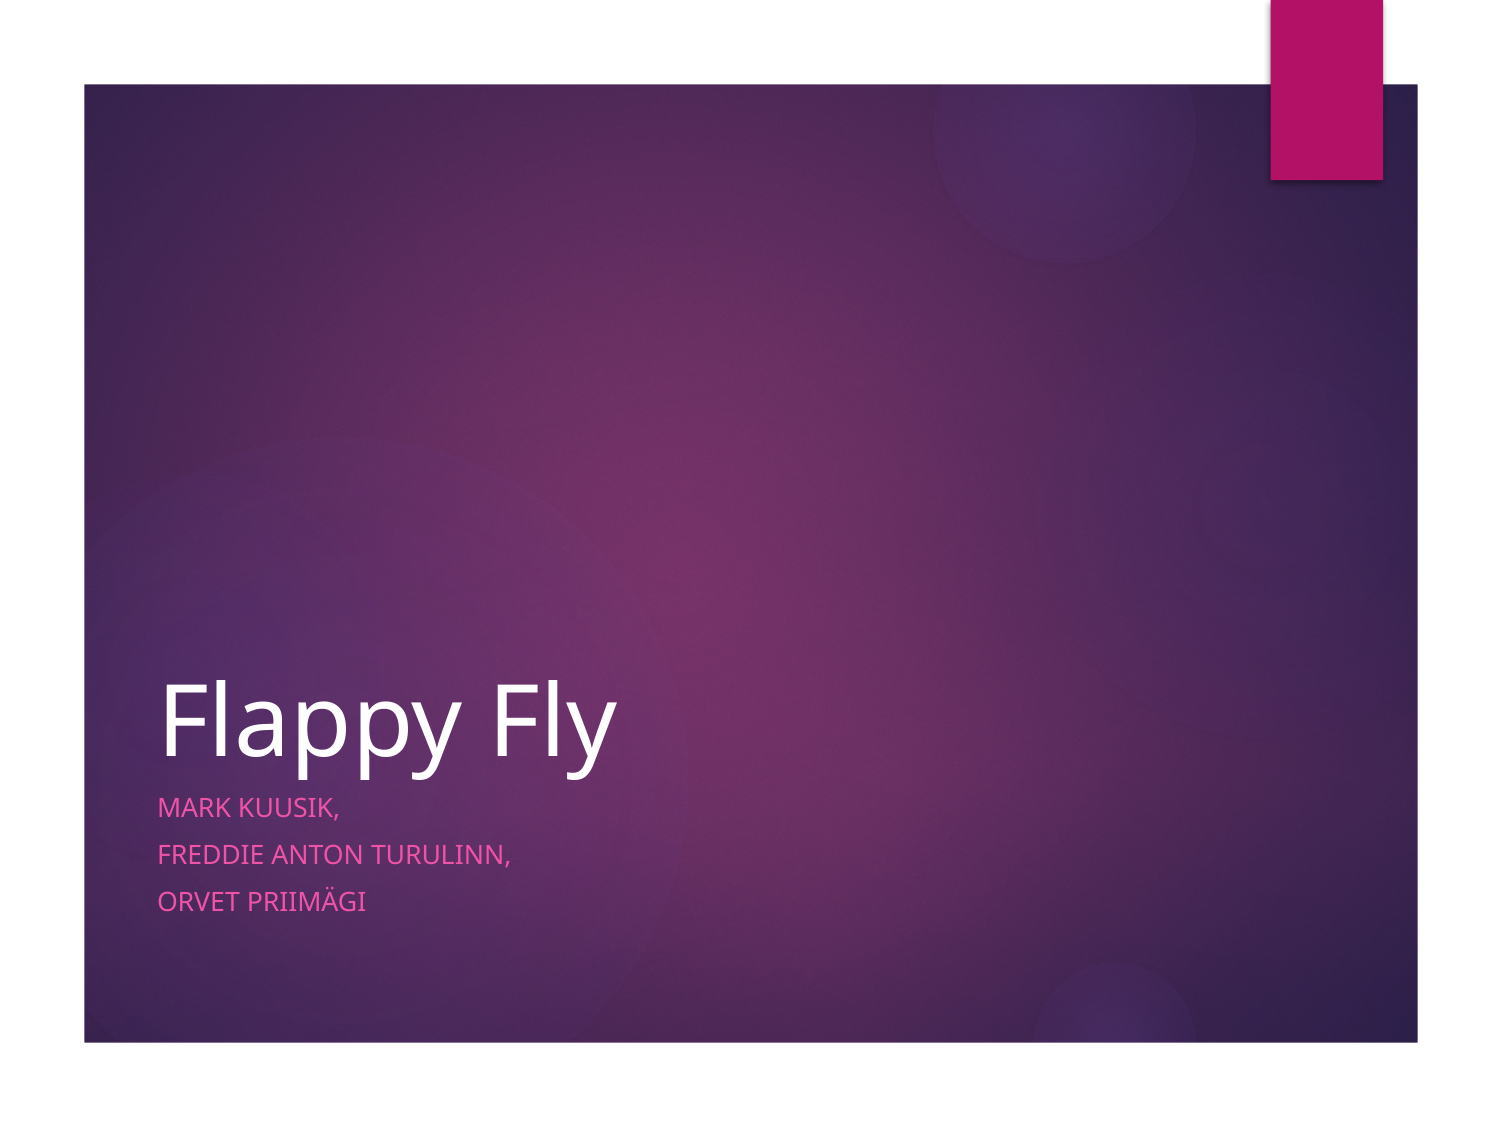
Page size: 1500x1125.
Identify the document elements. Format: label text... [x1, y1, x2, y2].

subtitle Mark Kuusik, Freddie Anton Turulinn, Orvet Priimägi [142, 783, 1113, 925]
title Flappy Fly [142, 365, 1113, 783]
